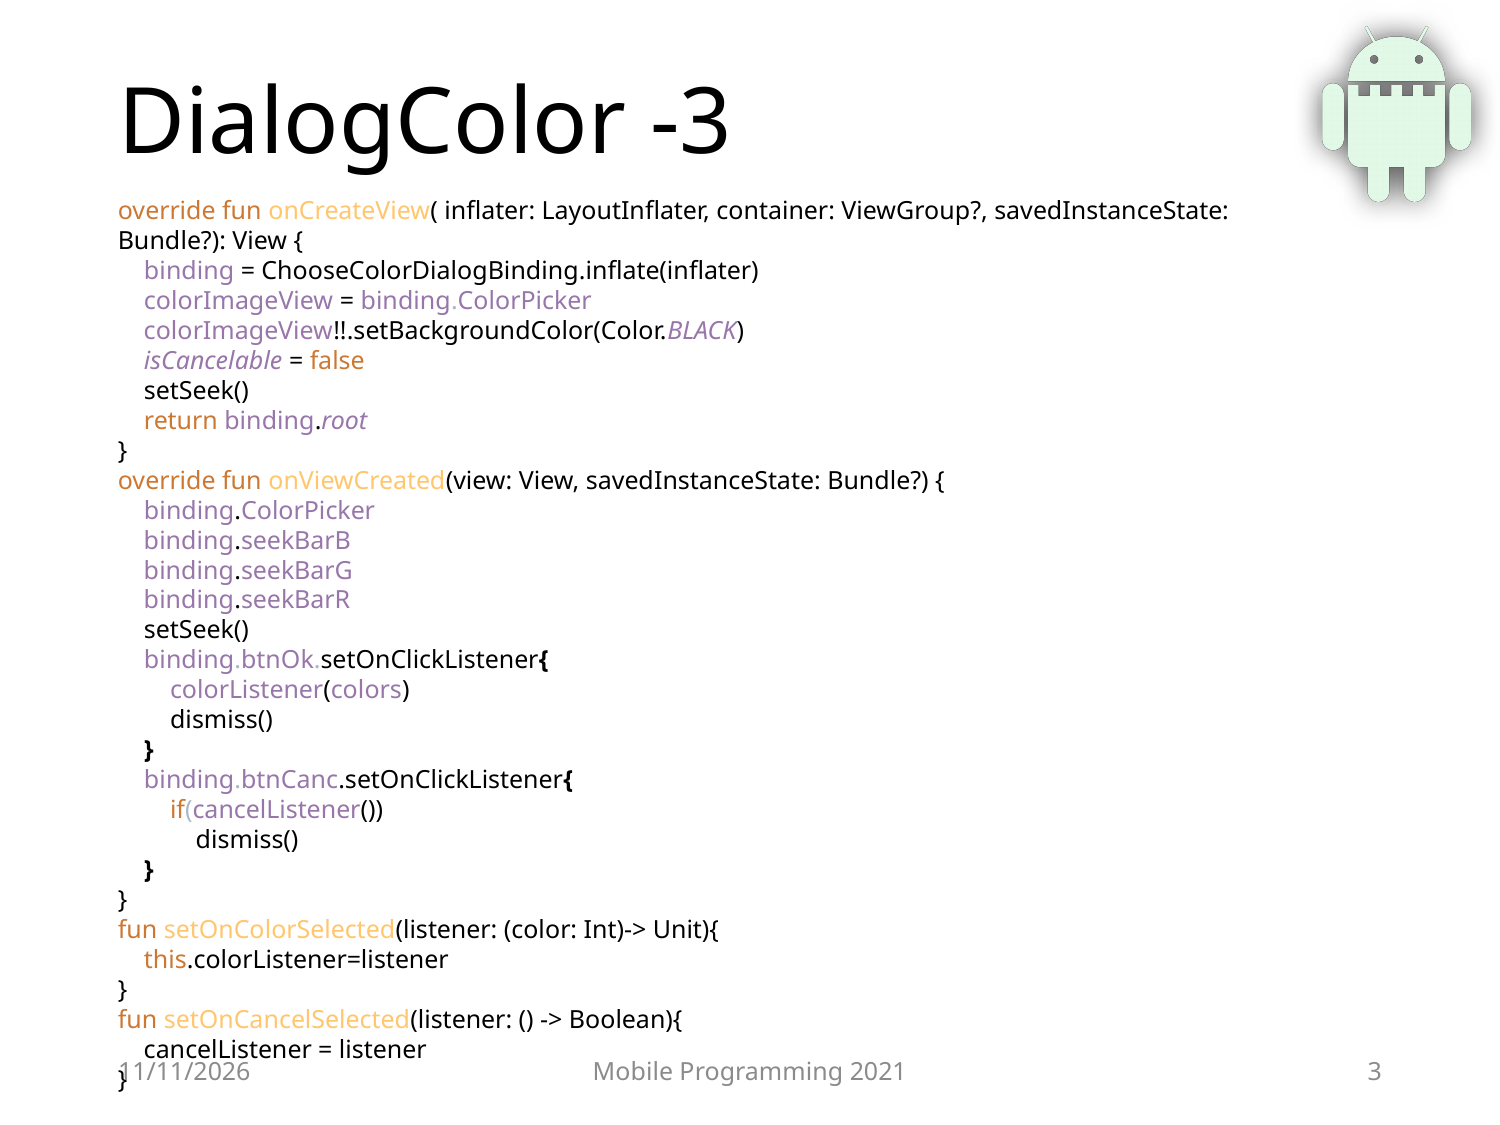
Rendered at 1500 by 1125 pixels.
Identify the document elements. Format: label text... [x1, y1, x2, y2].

slide_number 3 [1059, 1042, 1397, 1103]
picture [1318, 22, 1475, 206]
title DialogColor -3 [103, 59, 1397, 188]
text_box override fun onCreateView( inflater: LayoutInflater, container: ViewGroup?, savedInstanceState: Bundle?): View { binding = ChooseColorDialogBinding.inflate(inflater) colorImageView = binding.ColorPicker colorImageView!!.setBackgroundColor(Color.BLACK) isCancelable = false setSeek() return binding.root } override fun onViewCreated(view: View, savedInstanceState: Bundle?) { binding.ColorPicker binding.seekBarB binding.seekBarG binding.seekBarR setSeek() binding.btnOk.setOnClickListener{ colorListener(colors) dismiss() } binding.btnCanc.setOnClickListener{ if(cancelListener()) dismiss() } } fun setOnColorSelected(listener: (color: Int)-> Unit){ this.colorListener=listener } fun setOnCancelSelected(listener: () -> Boolean){ cancelListener = listener } [103, 187, 1303, 1101]
